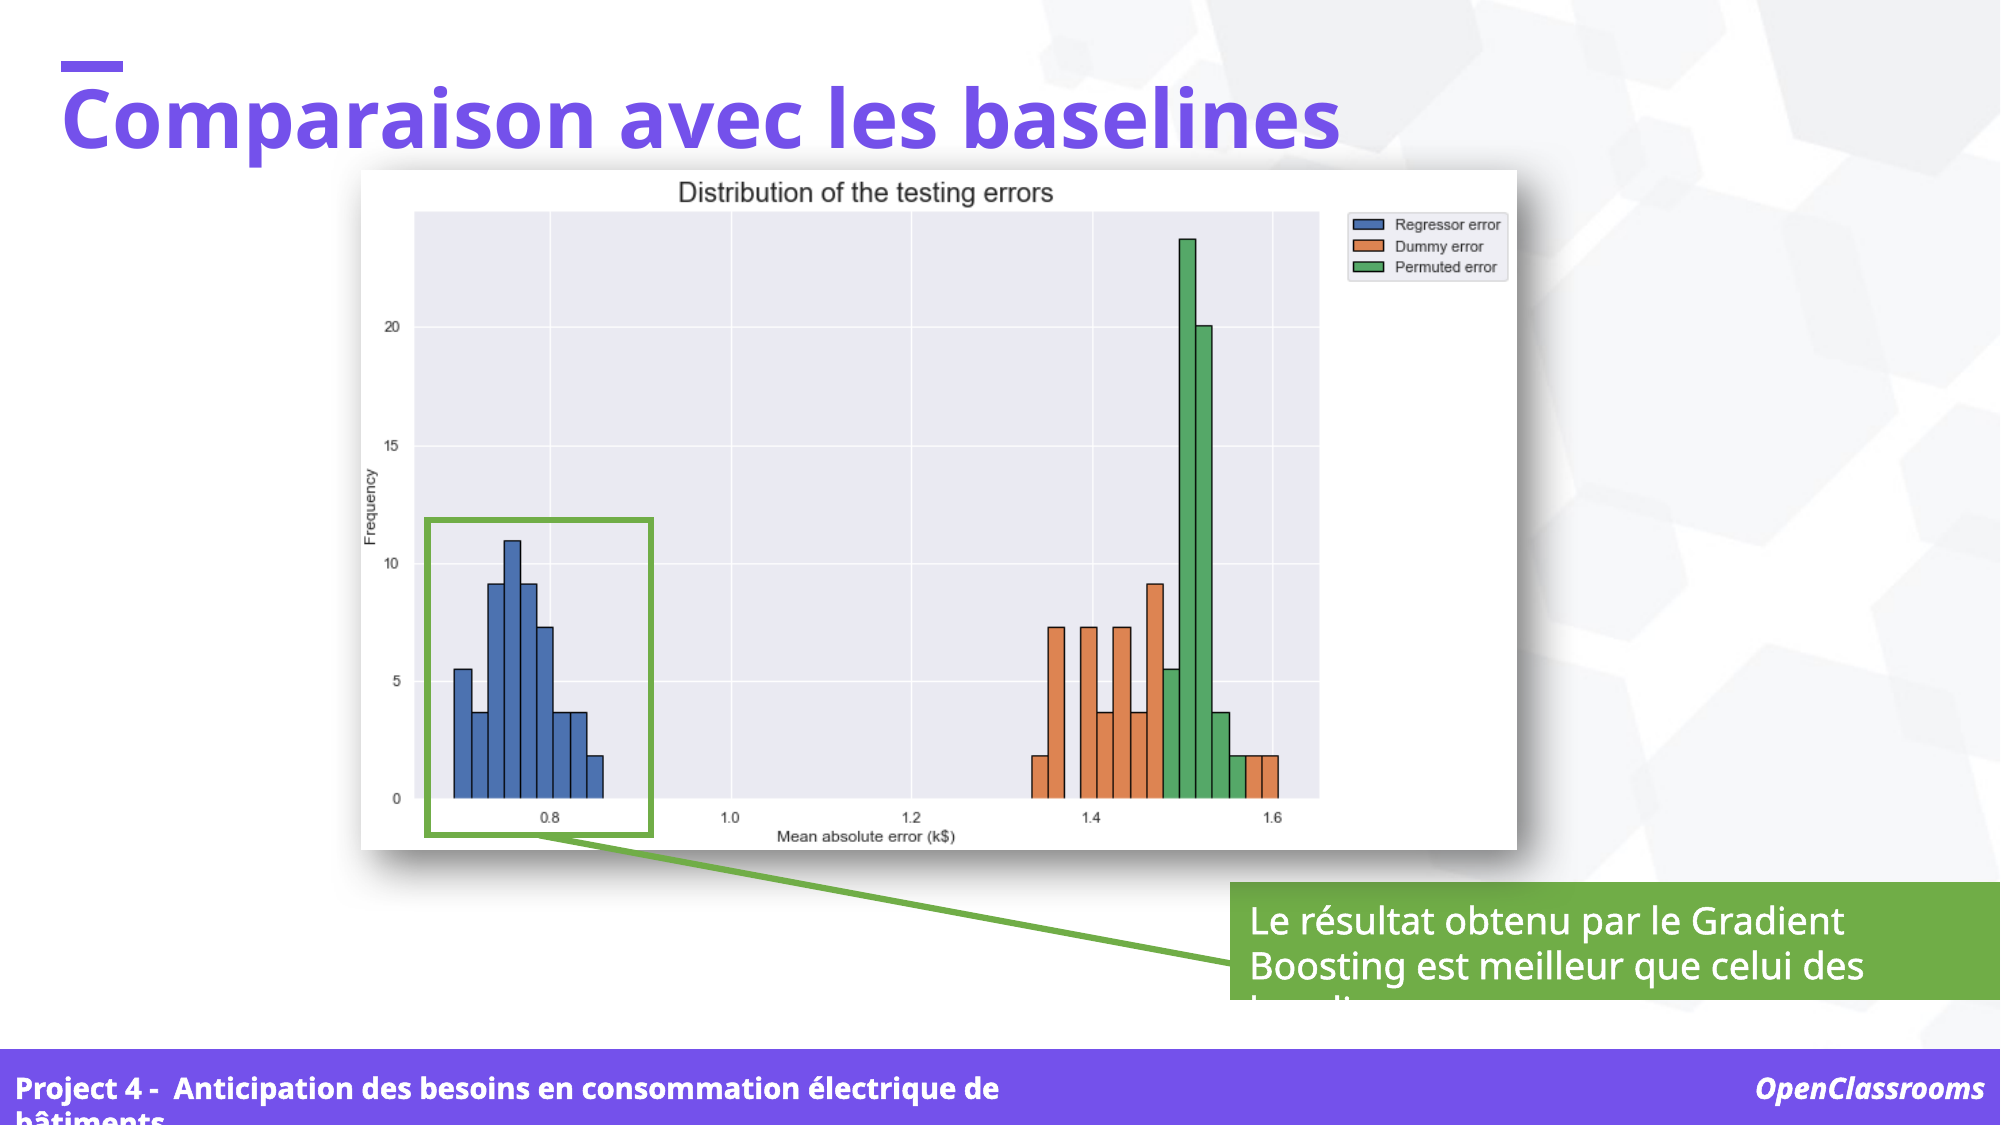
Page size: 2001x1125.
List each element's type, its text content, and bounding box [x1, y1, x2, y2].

text_box Le résultat obtenu par le Gradient Boosting est meilleur que celui des baselines [1234, 889, 2000, 1039]
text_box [539, 835, 1235, 943]
text_box [0, 1049, 2000, 1125]
text_box [1230, 967, 1234, 1000]
text_box [1230, 943, 1234, 960]
text_box Comparaison avec les baselines [45, 70, 1683, 174]
text_box [61, 61, 123, 70]
text_box Project 4 - Anticipation des besoins en consommation électrique de bâtiments [0, 1062, 1107, 1125]
text_box [1539, 882, 2000, 889]
picture [0, 0, 2001, 1125]
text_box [360, 169, 1517, 850]
text_box OpenClassrooms [1729, 1062, 2000, 1112]
